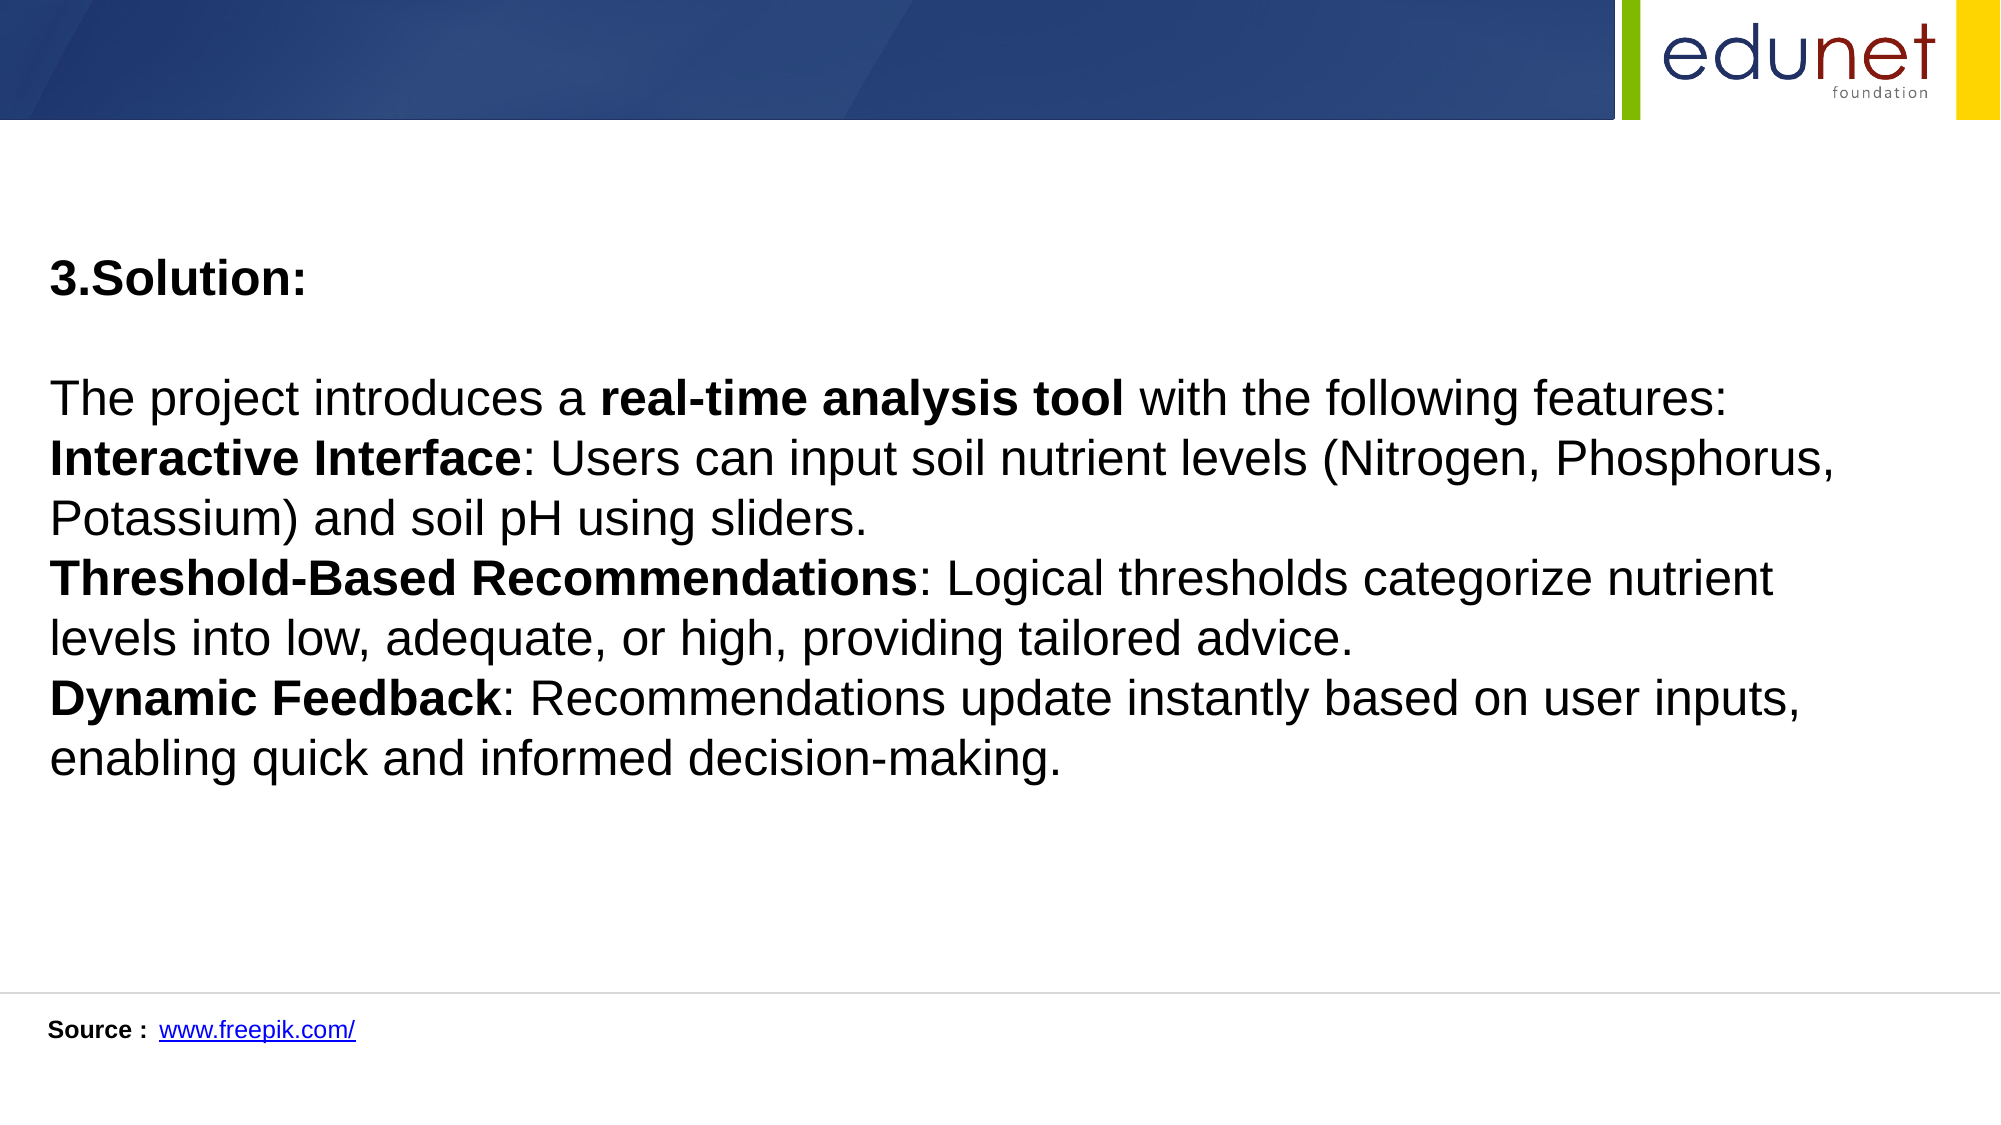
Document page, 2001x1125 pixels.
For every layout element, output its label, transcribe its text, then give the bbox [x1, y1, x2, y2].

text_box 3.Solution: The project introduces a real-time analysis tool with the following features: Interactive Interface: Users can input soil nutrient levels (Nitrogen, Phosphorus, Potassium) and soil pH using sliders. Threshold-Based Recommendations: Logical thresholds categorize nutrient levels into low, adequate, or high, providing tailored advice. Dynamic Feedback: Recommendations update instantly based on user inputs, enabling quick and informed decision-making. [34, 238, 1898, 793]
text_box Source : [32, 1006, 144, 1052]
text_box www.freepik.com/ [144, 1006, 447, 1052]
picture [1652, 12, 1948, 108]
